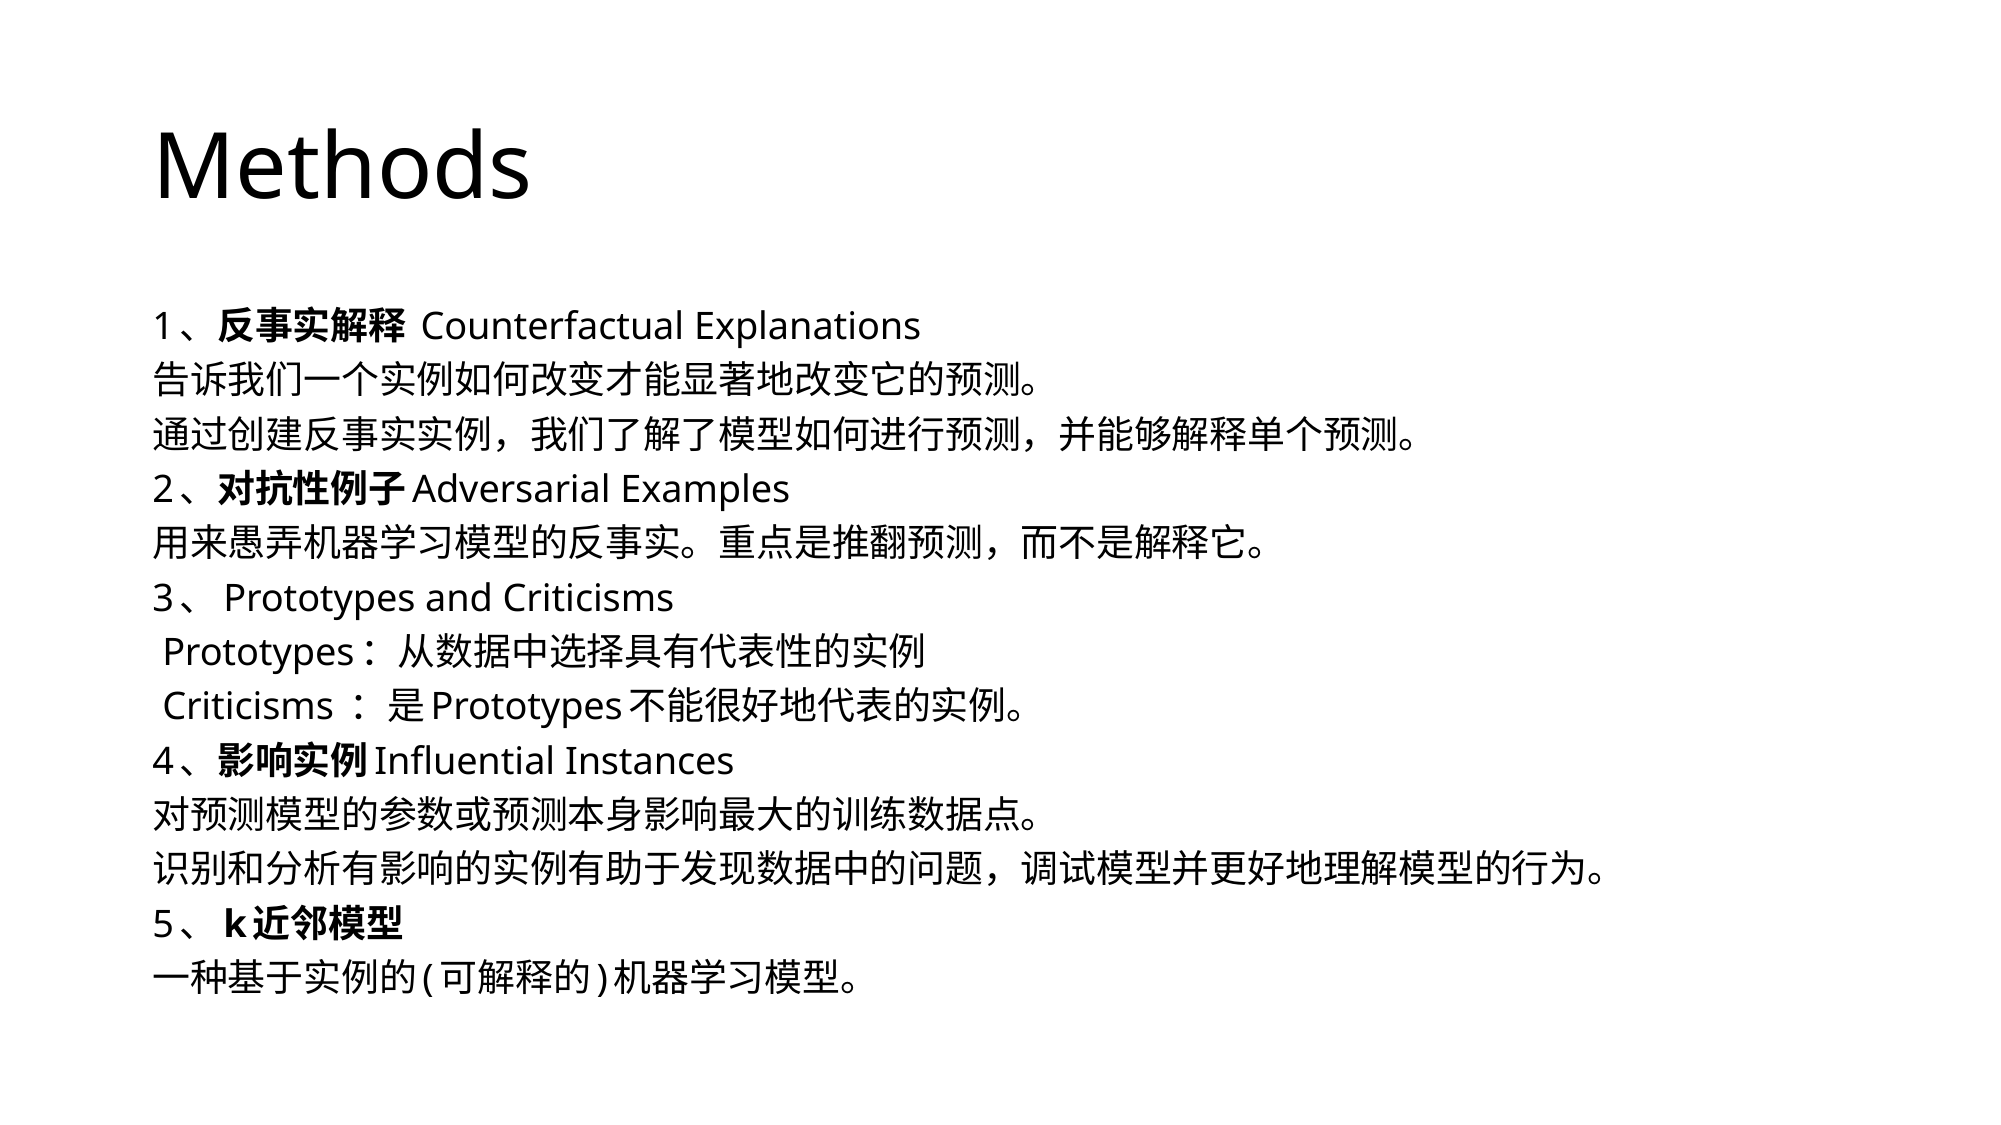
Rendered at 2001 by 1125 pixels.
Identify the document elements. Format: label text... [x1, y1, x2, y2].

list 1、反事实解释 Counterfactual Explanations 告诉我们一个实例如何改变才能显著地改变它的预测。 通过创建反事实实例，我们了解了模型如何进行预测，并能够解释单个预测。 2、对抗性例子Adversarial Examples 用来愚弄机器学习模型的反事实。重点是推翻预测，而不是解释它。 3、Prototypes and Criticisms Prototypes：从数据中选择具有代表性的实例 Criticisms ：是Prototypes不能很好地代表的实例。 4、影响实例Influential Instances 对预测模型的参数或预测本身影响最大的训练数据点。 识别和分析有影响的实例有助于发现数据中的问题，调试模型并更好地理解模型的行为。 5、k近邻模型 一种基于实例的(可解释的)机器学习模型。 [137, 299, 1863, 1014]
title Methods [137, 59, 1863, 278]
